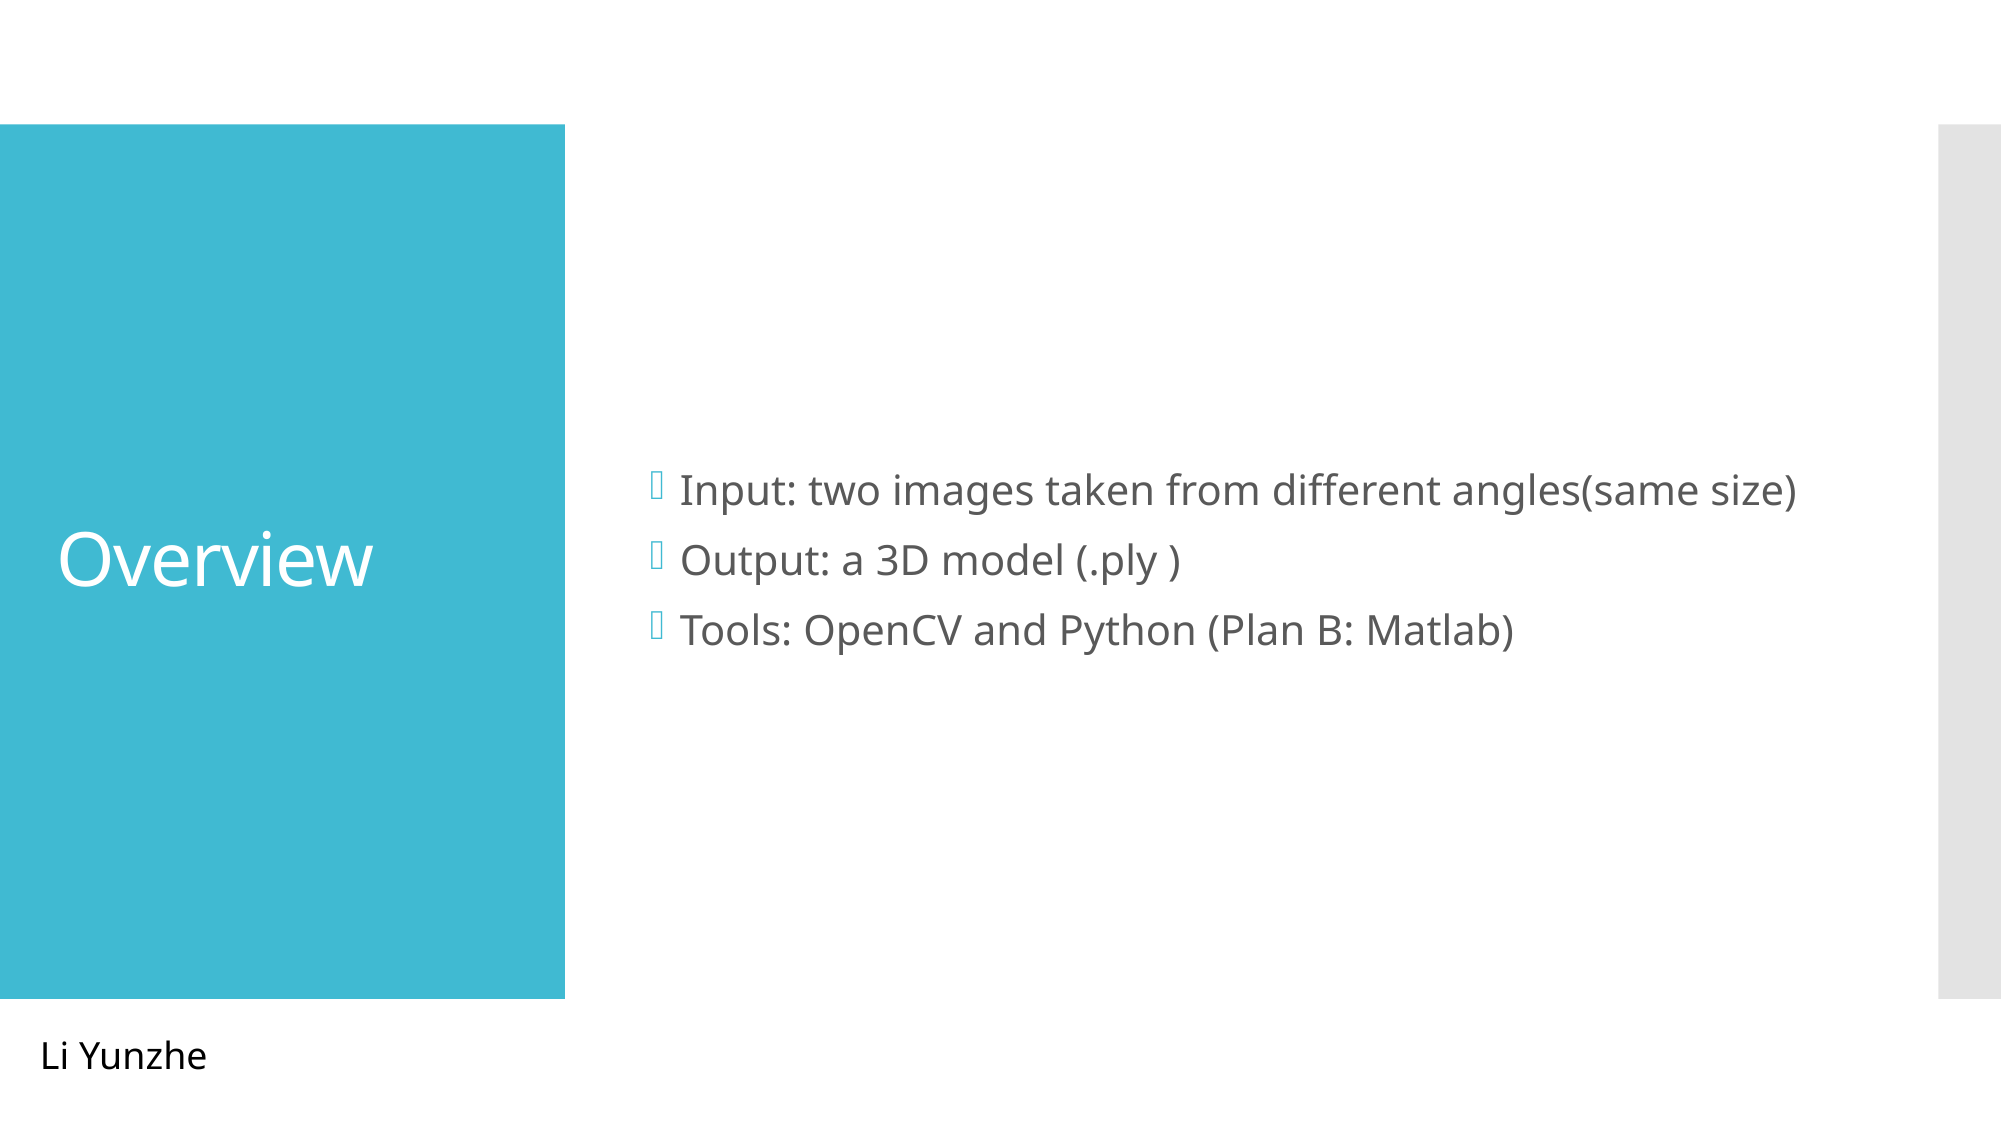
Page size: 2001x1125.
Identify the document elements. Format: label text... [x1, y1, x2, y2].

list Input: two images taken from different angles(same size) Output: a 3D model (.ply ) Tools: OpenCV and Python (Plan B: Matlab) [634, 141, 1835, 982]
title Overview [41, 184, 525, 940]
text_box Li Yunzhe [25, 1024, 403, 1085]
